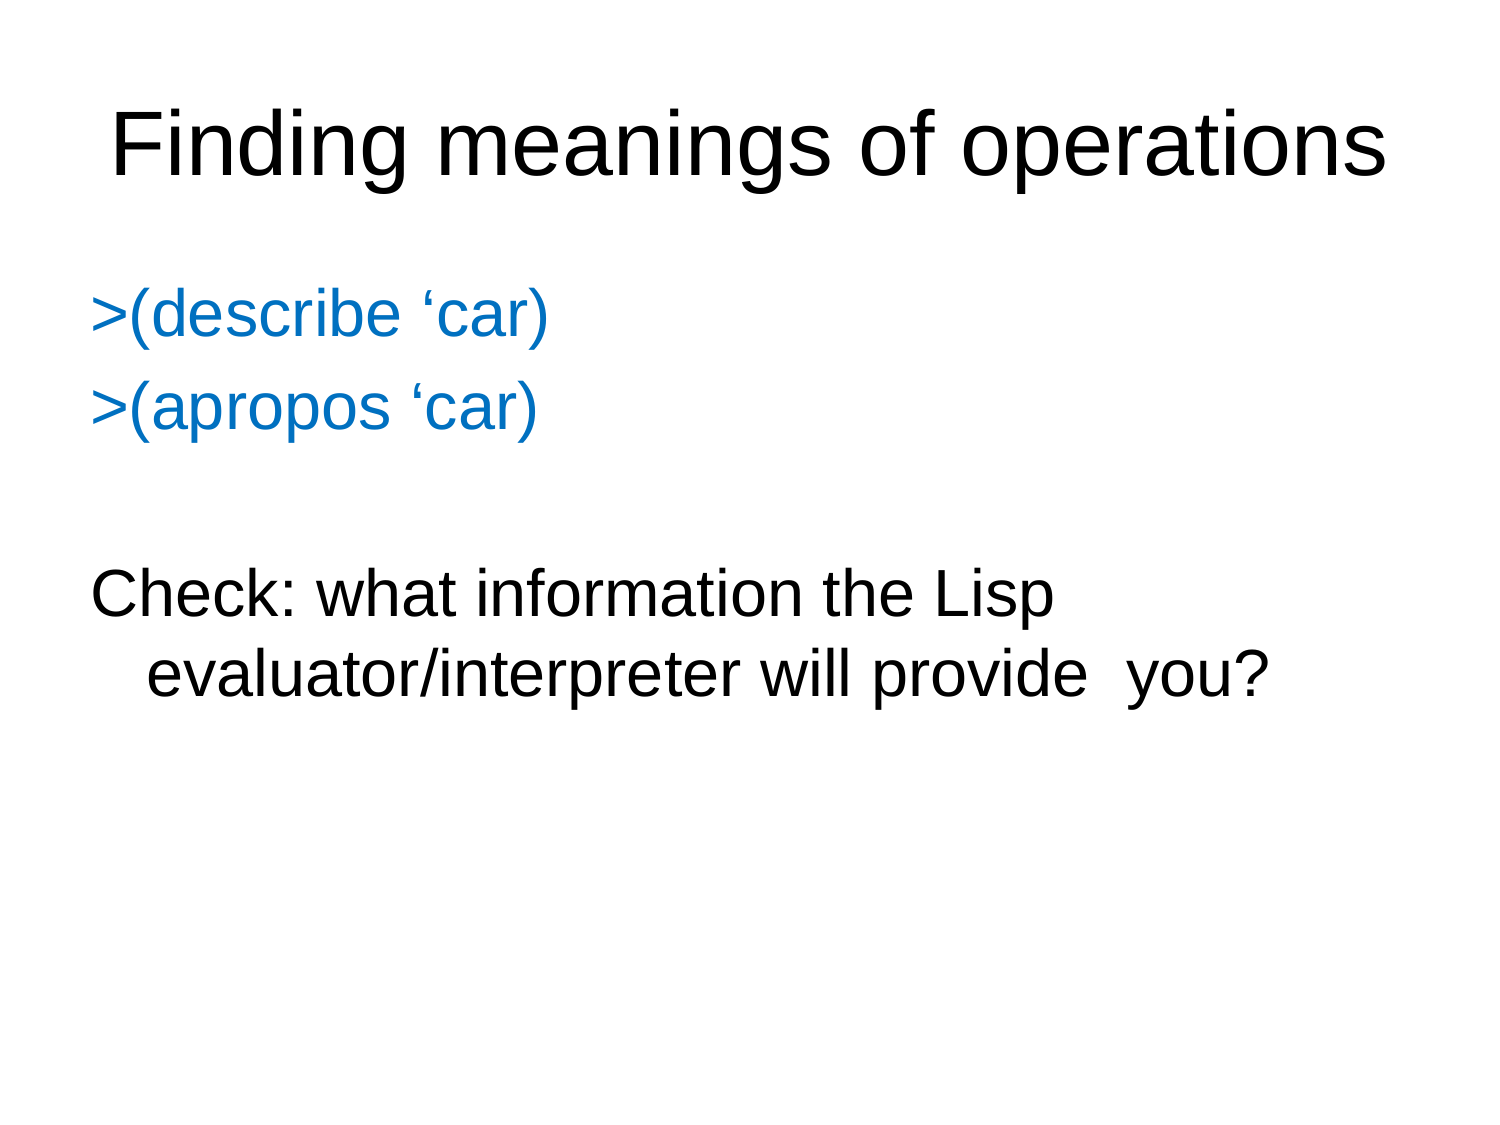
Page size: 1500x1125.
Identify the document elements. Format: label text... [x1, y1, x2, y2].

list >(describe ‘car) >(apropos ‘car) Check: what information the Lisp evaluator/interpreter will provide you? [75, 262, 1425, 1005]
title Finding meanings of operations [75, 45, 1425, 233]
